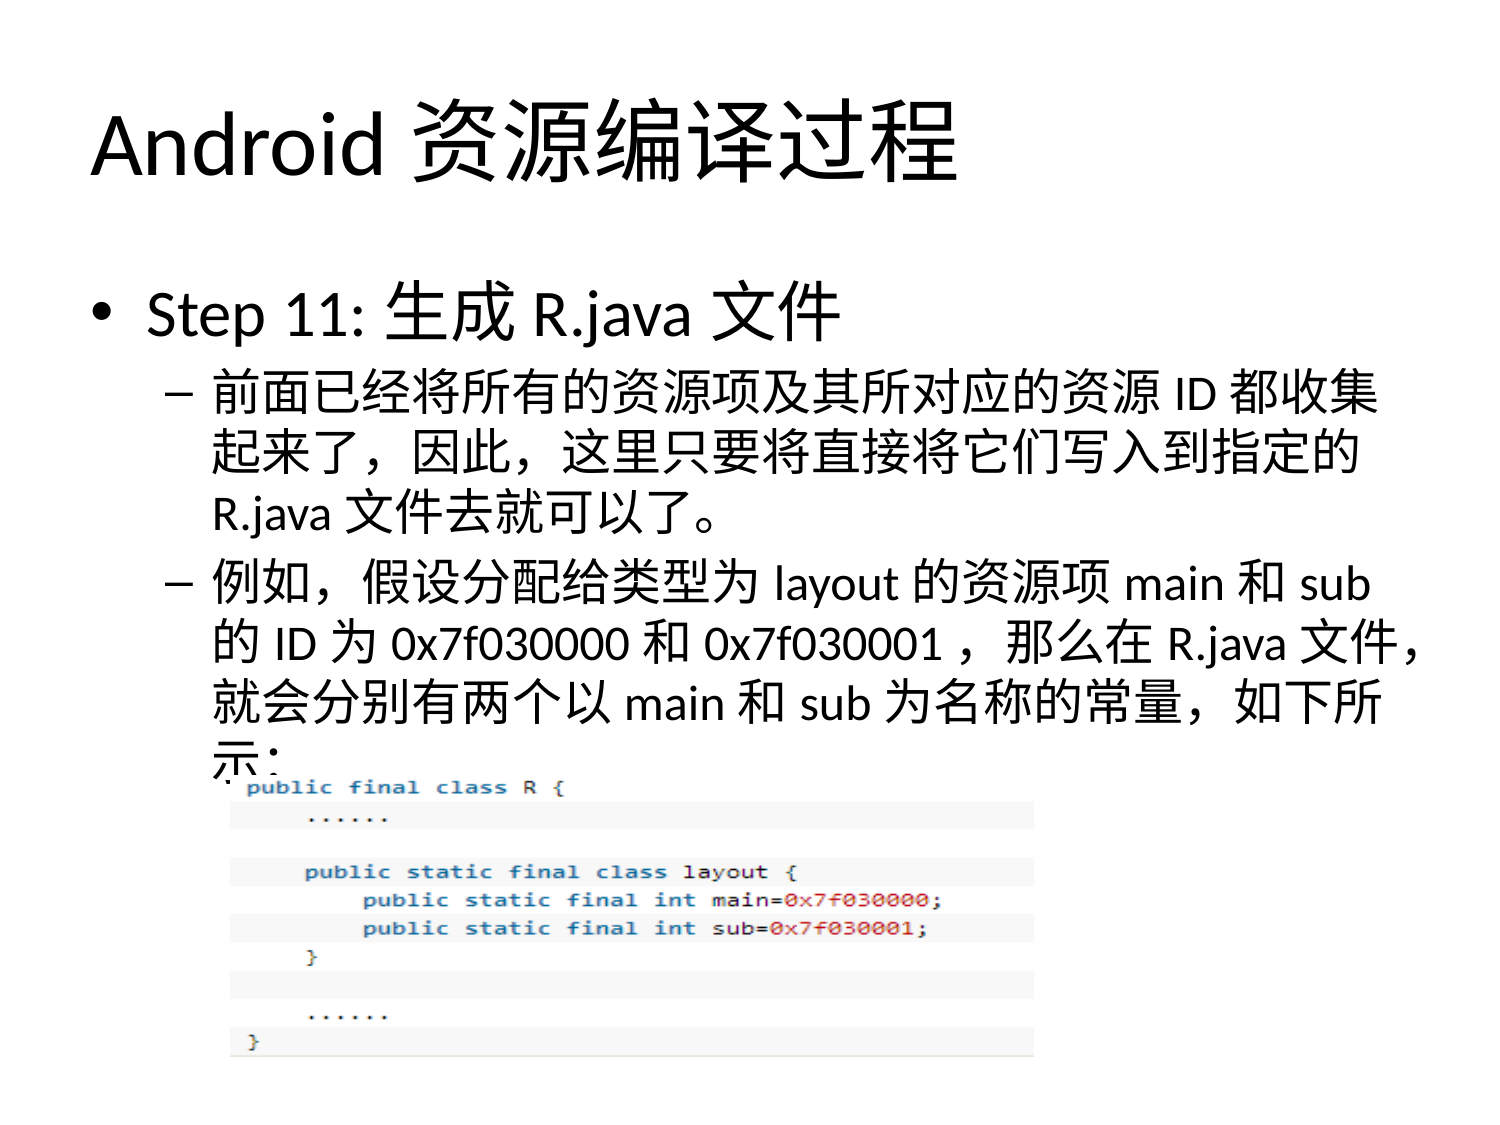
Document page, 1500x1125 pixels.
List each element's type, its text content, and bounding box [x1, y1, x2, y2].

list Step 11:生成R.java文件 前面已经将所有的资源项及其所对应的资源ID都收集起来了，因此，这里只要将直接将它们写入到指定的R.java文件去就可以了。 例如，假设分配给类型为layout的资源项main和sub的ID为0x7f030000和0x7f030001，那么在R.java文件，就会分别有两个以main和sub为名称的常量，如下所示： [75, 262, 1425, 1005]
picture [229, 774, 1034, 1057]
title Android资源编译过程 [75, 45, 1425, 233]
